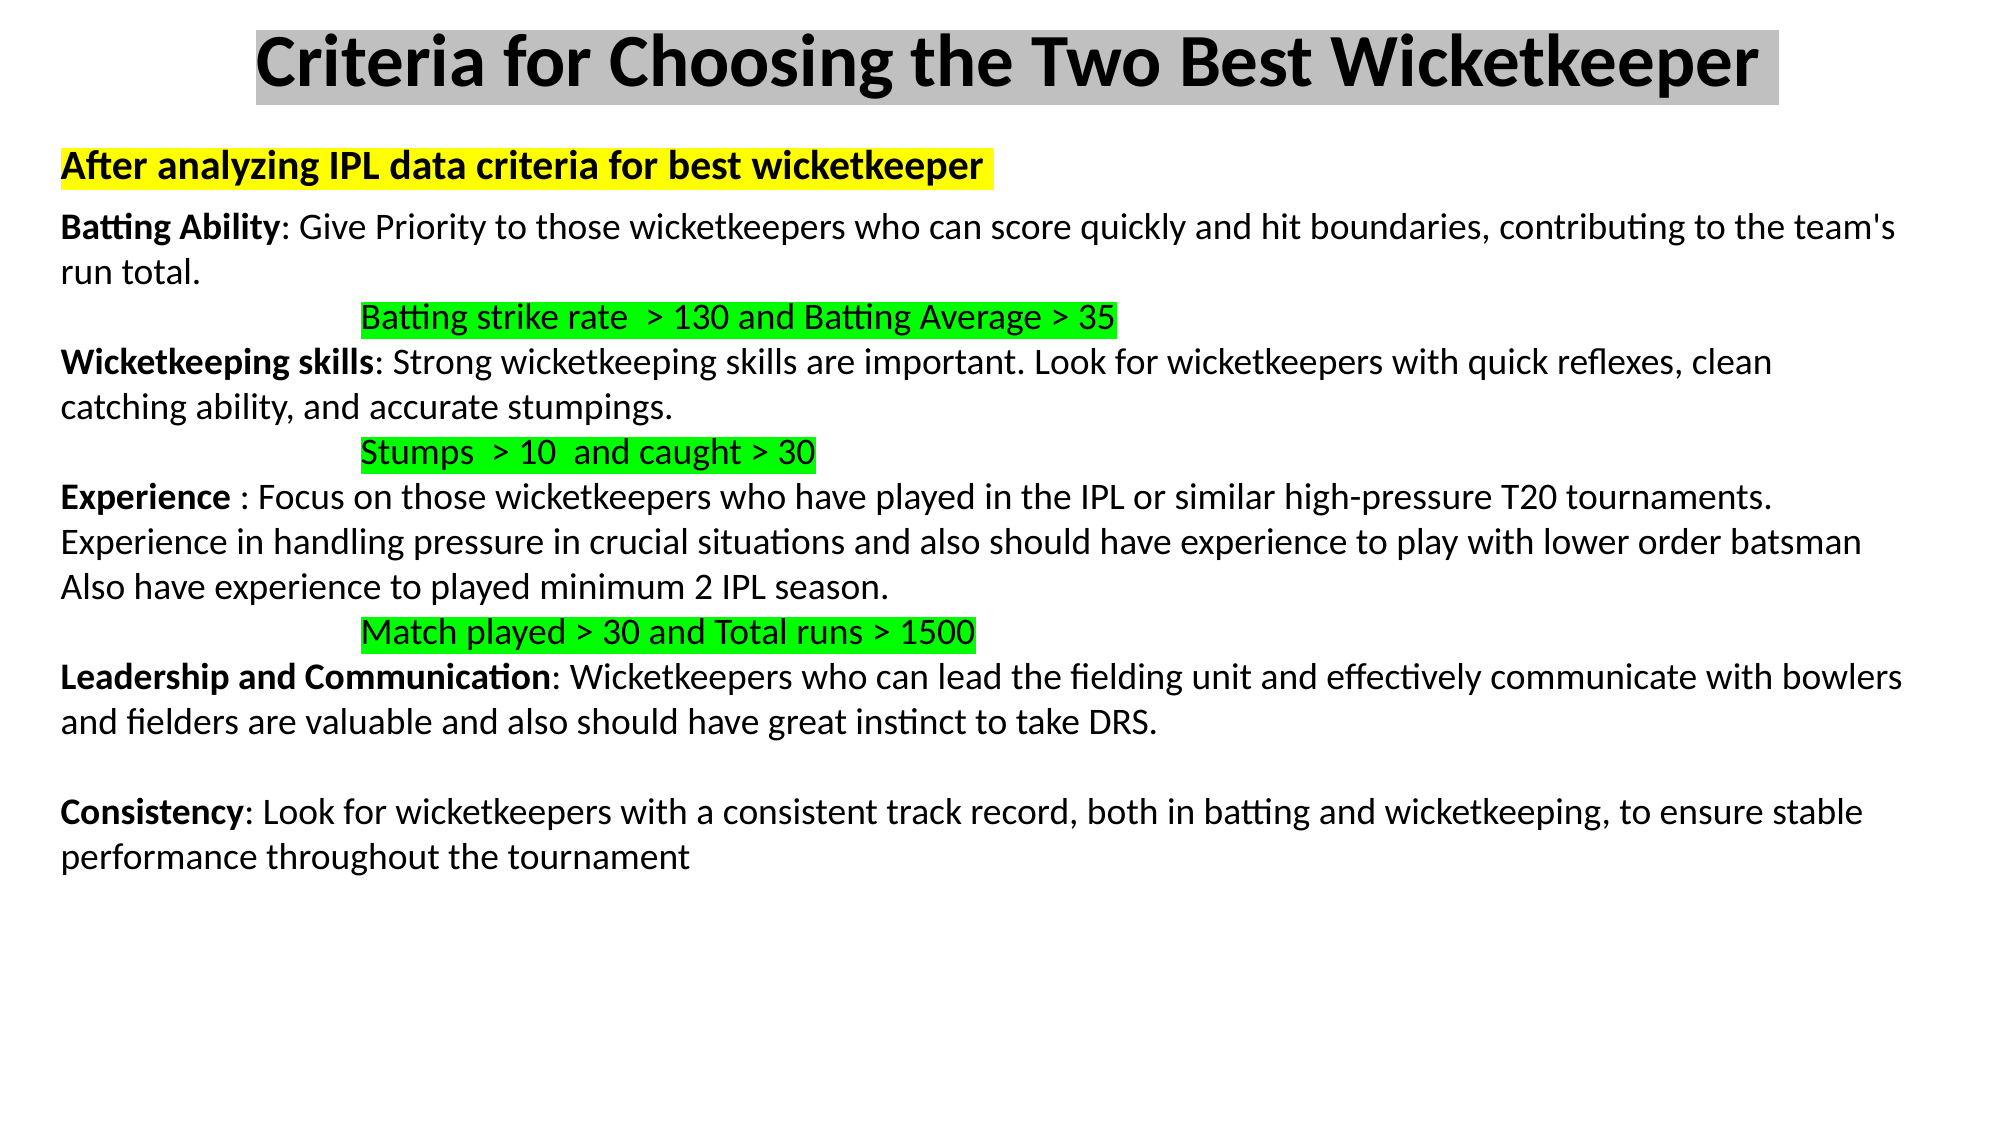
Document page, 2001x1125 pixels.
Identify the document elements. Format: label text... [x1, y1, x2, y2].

text_box Batting Ability: Give Priority to those wicketkeepers who can score quickly and hit boundaries, contributing to the team's run total. Batting strike rate > 130 and Batting Average > 35 Wicketkeeping skills: Strong wicketkeeping skills are important. Look for wicketkeepers with quick reflexes, clean catching ability, and accurate stumpings. Stumps > 10 and caught > 30 Experience : Focus on those wicketkeepers who have played in the IPL or similar high-pressure T20 tournaments. Experience in handling pressure in crucial situations and also should have experience to play with lower order batsman Also have experience to played minimum 2 IPL season. Match played > 30 and Total runs > 1500 Leadership and Communication: Wicketkeepers who can lead the fielding unit and effectively communicate with bowlers and fielders are valuable and also should have great instinct to take DRS. Consistency: Look for wicketkeepers with a consistent track record, both in batting and wicketkeeping, to ensure stable performance throughout the tournament [45, 195, 1921, 885]
text_box Criteria for Choosing the Two Best Wicketkeeper [241, 3, 1879, 109]
text_box After analyzing IPL data criteria for best wicketkeeper [45, 130, 1046, 196]
